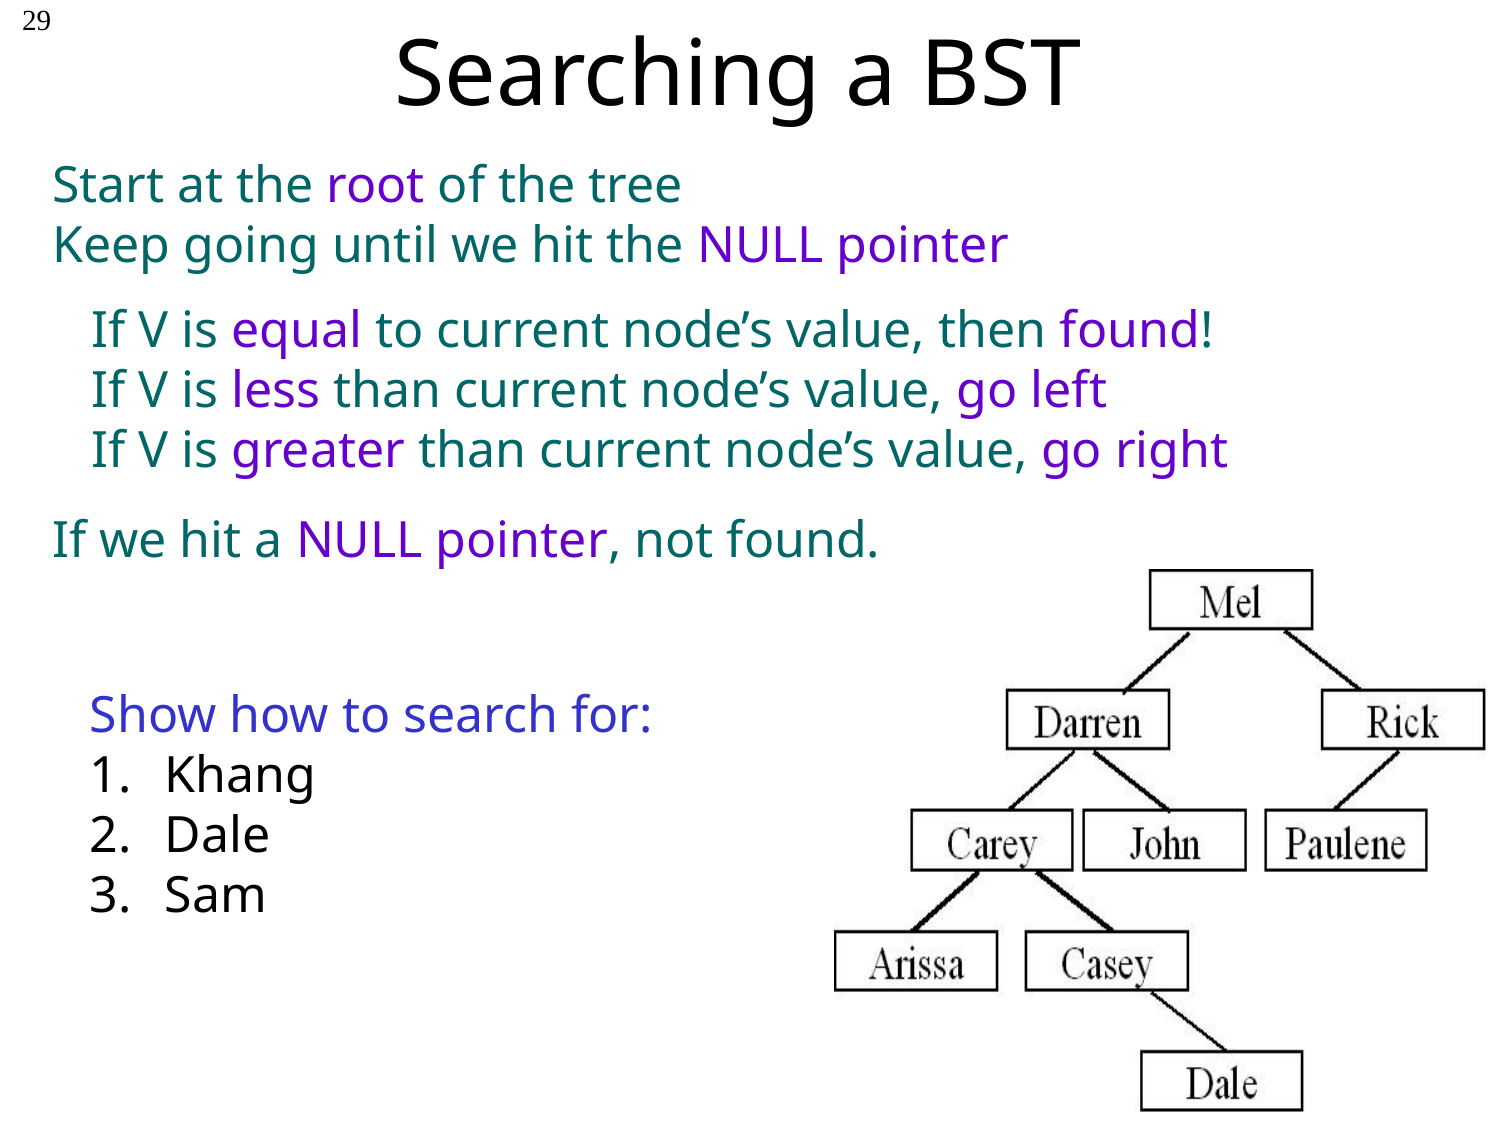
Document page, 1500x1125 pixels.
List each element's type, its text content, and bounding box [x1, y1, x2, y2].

title Searching a BST [112, 0, 1388, 163]
text_box Start at the root of the tree Keep going until we hit the NULL pointer If V is equal to current node’s value, then found! If V is less than current node’s value, go left If V is greater than current node’s value, go right If we hit a NULL pointer, not found. [37, 145, 1368, 576]
slide_number 29 [0, 0, 67, 69]
text_box Show how to search for: Khang Dale Sam [75, 674, 812, 990]
picture [834, 569, 1488, 1115]
